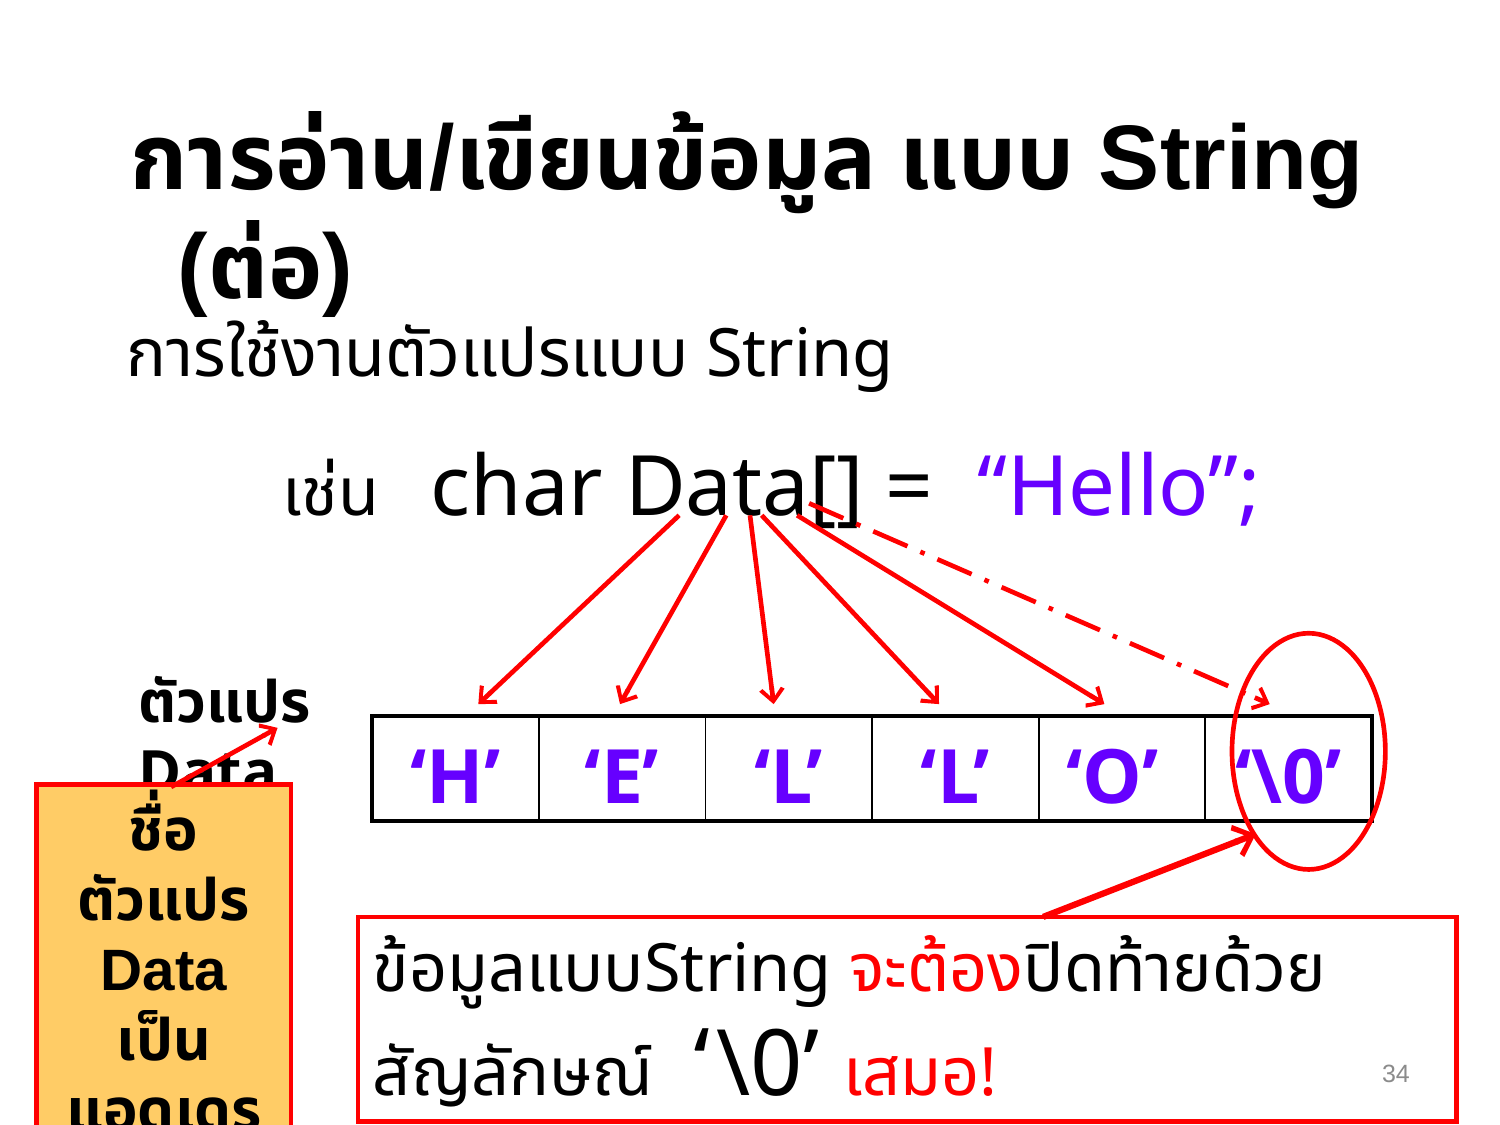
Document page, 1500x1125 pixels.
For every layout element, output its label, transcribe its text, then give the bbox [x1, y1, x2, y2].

text_box การอ่าน/เขียนข้อมูล แบบ String (ต่อ) [41, 90, 1459, 325]
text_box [36, 727, 292, 1085]
text_box การใช้งานตัวแปรแบบ String เช่น char Data[] = “Hello”; [112, 302, 1412, 539]
slide_number 34 [1074, 1055, 1425, 1103]
text_box ตัวแปร Data [123, 656, 352, 812]
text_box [357, 632, 1457, 1047]
